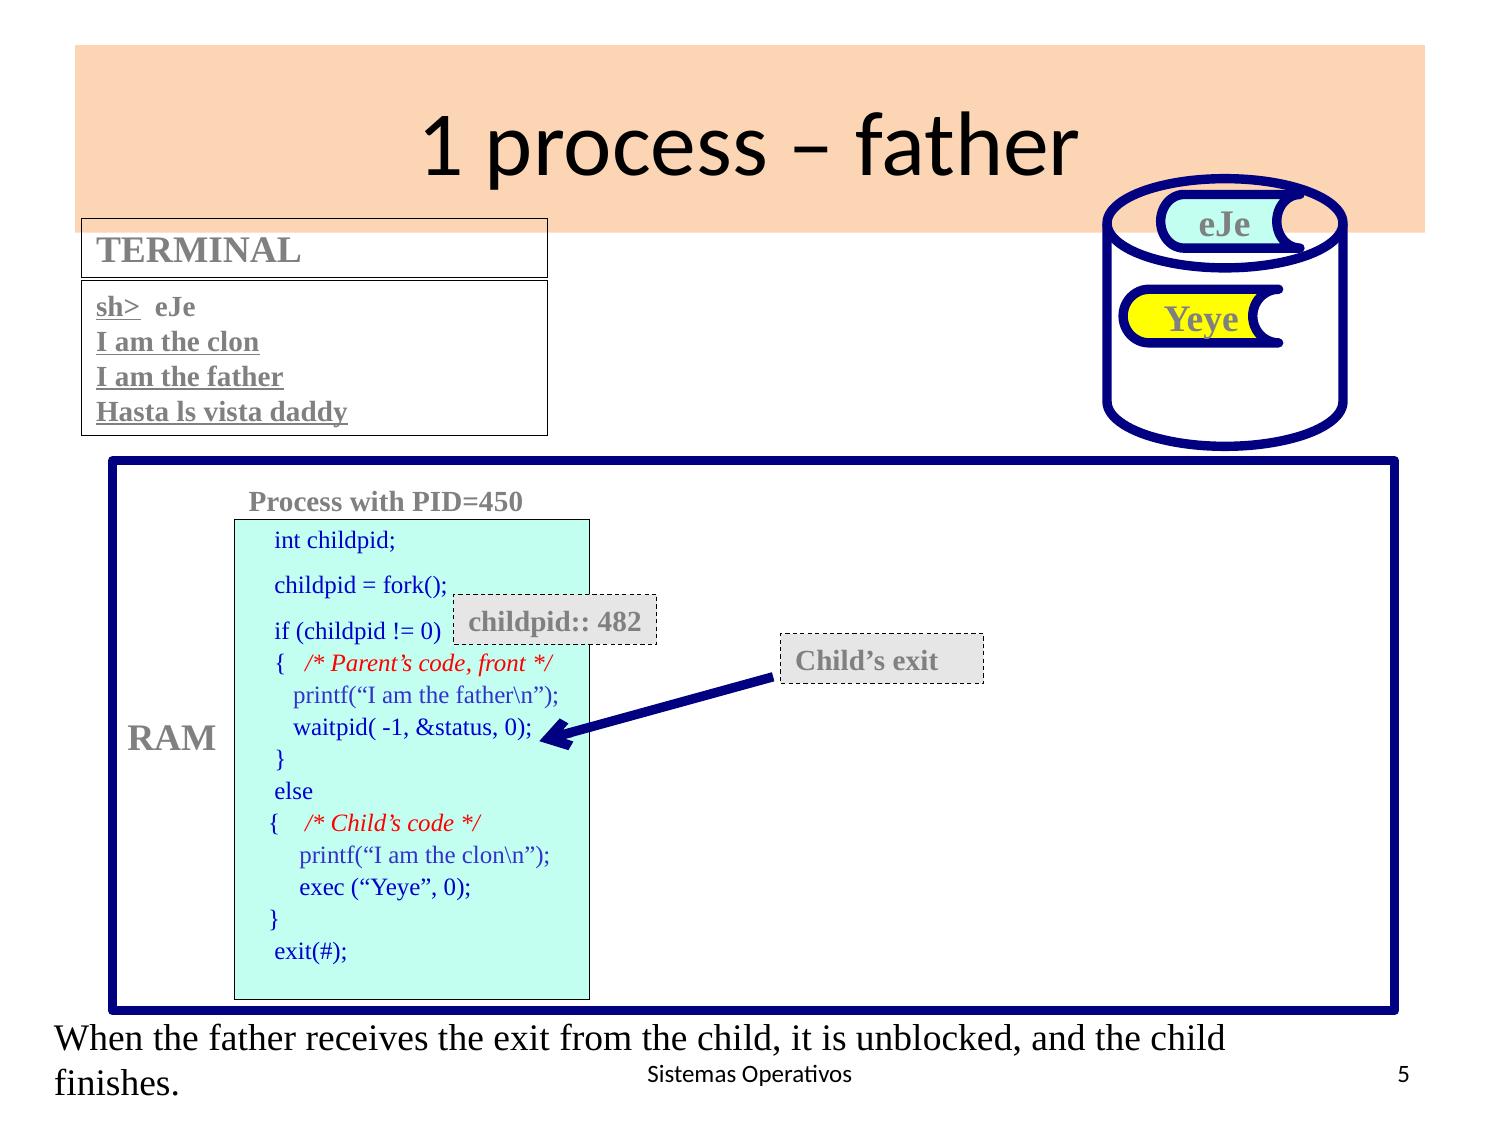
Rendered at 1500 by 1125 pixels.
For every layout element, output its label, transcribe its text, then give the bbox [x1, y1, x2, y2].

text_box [539, 676, 774, 742]
text_box childpid:: 482 [453, 594, 657, 645]
title 1 process – father [75, 45, 1425, 233]
slide_number 5 [1377, 1042, 1425, 1103]
text_box int childpid; childpid = fork(); if (childpid != 0) { /* Parent’s code, front */ printf(“I am the father\n”); waitpid( -1, &status, 0); } else { /* Child’s code */ printf(“I am the clon\n”); exec (“Yeye”, 0); } exit(#); [234, 519, 590, 1000]
text_box RAM [112, 460, 1395, 1011]
text_box Child’s exit [780, 633, 984, 684]
text_box eJe [1160, 194, 1300, 249]
text_box When the father receives the exit from the child, it is unblocked, and the child finishes. [39, 1005, 1377, 1111]
text_box TERMINAL [81, 217, 548, 278]
text_box Process with PID=450 [233, 474, 581, 525]
text_box [1107, 178, 1343, 447]
text_box sh> eJe I am the clon I am the father Hasta ls vista daddy [81, 280, 548, 435]
